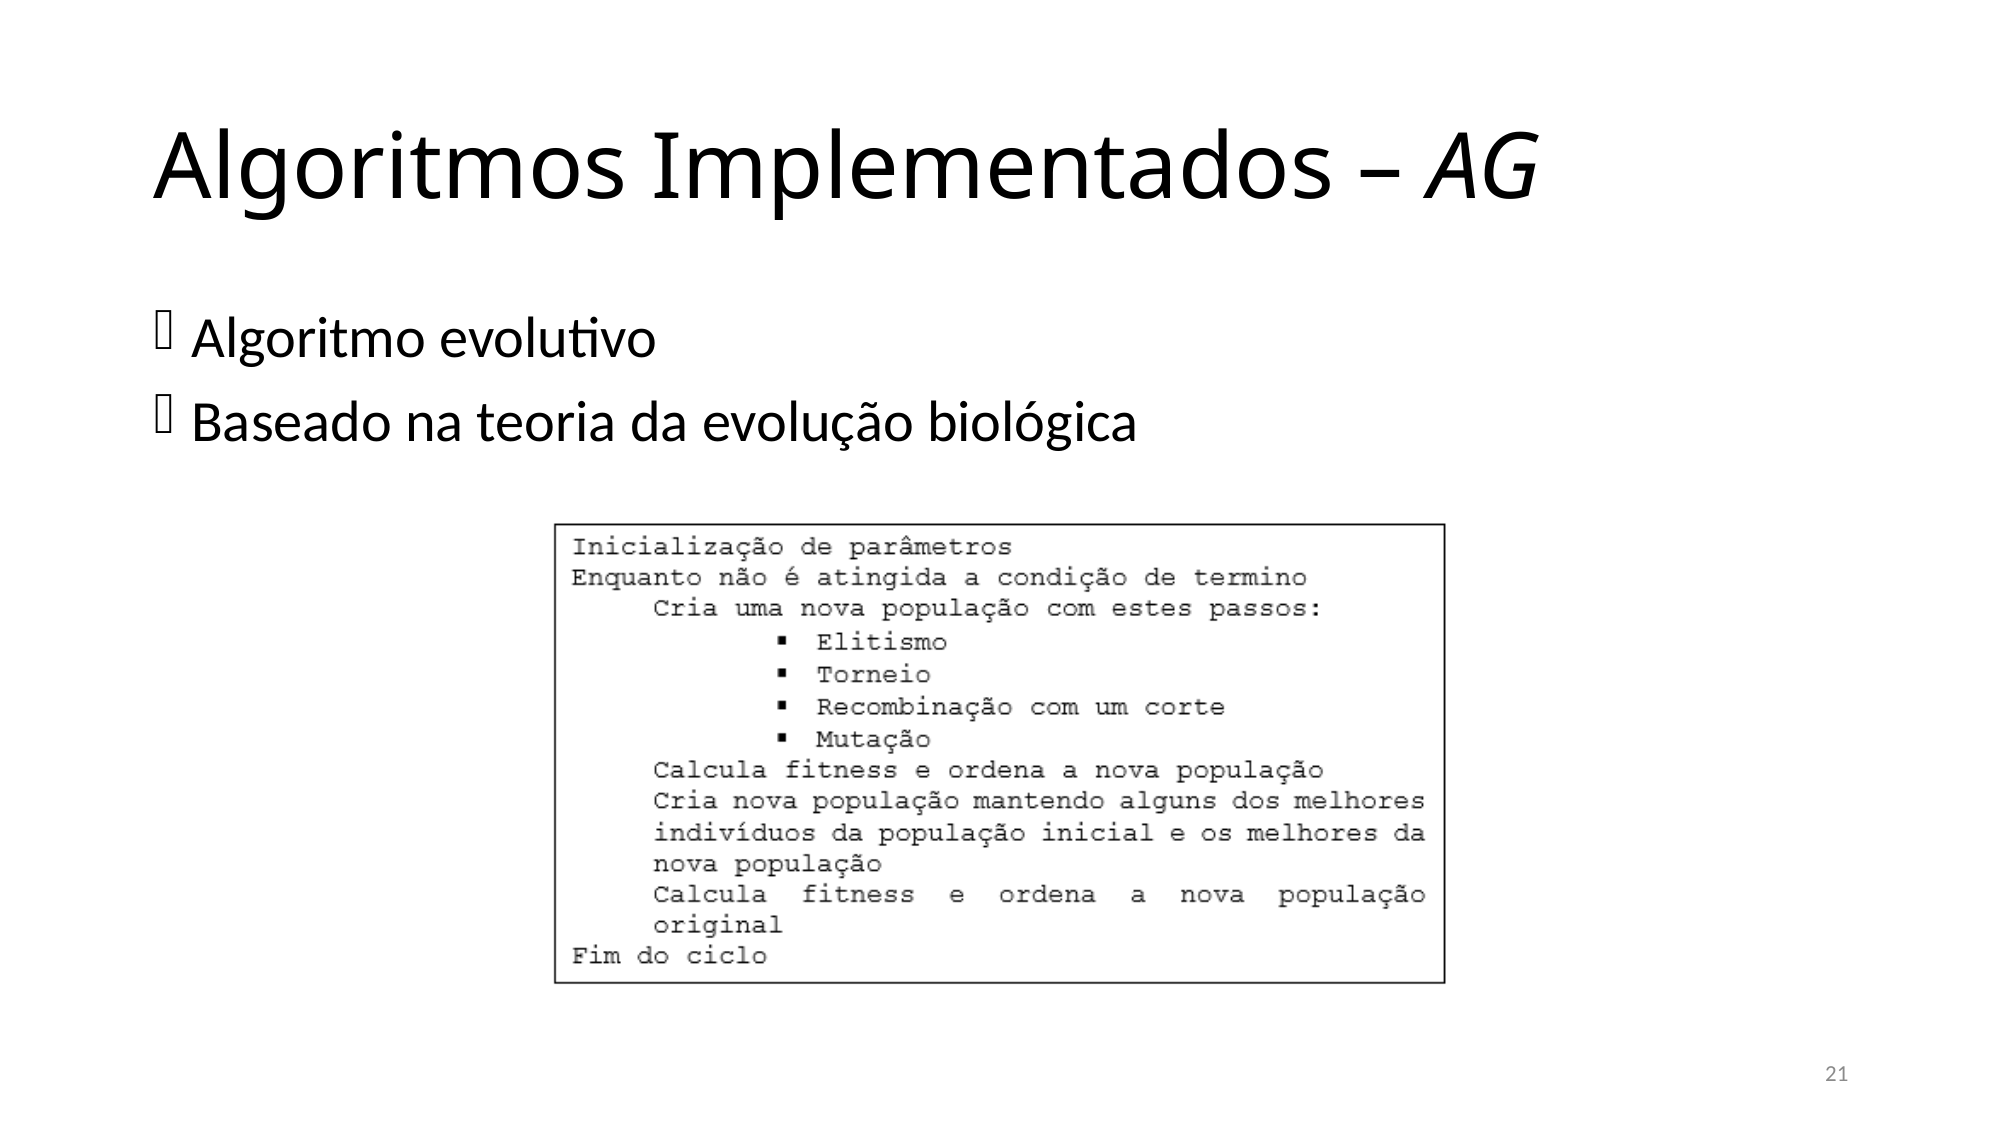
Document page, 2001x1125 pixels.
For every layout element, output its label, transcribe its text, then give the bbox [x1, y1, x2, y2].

picture [546, 512, 1456, 996]
title Algoritmos Implementados – AG [138, 60, 1864, 278]
slide_number 21 [1413, 1042, 1864, 1103]
list Algoritmo evolutivo Baseado na teoria da evolução biológica [138, 299, 1864, 1014]
